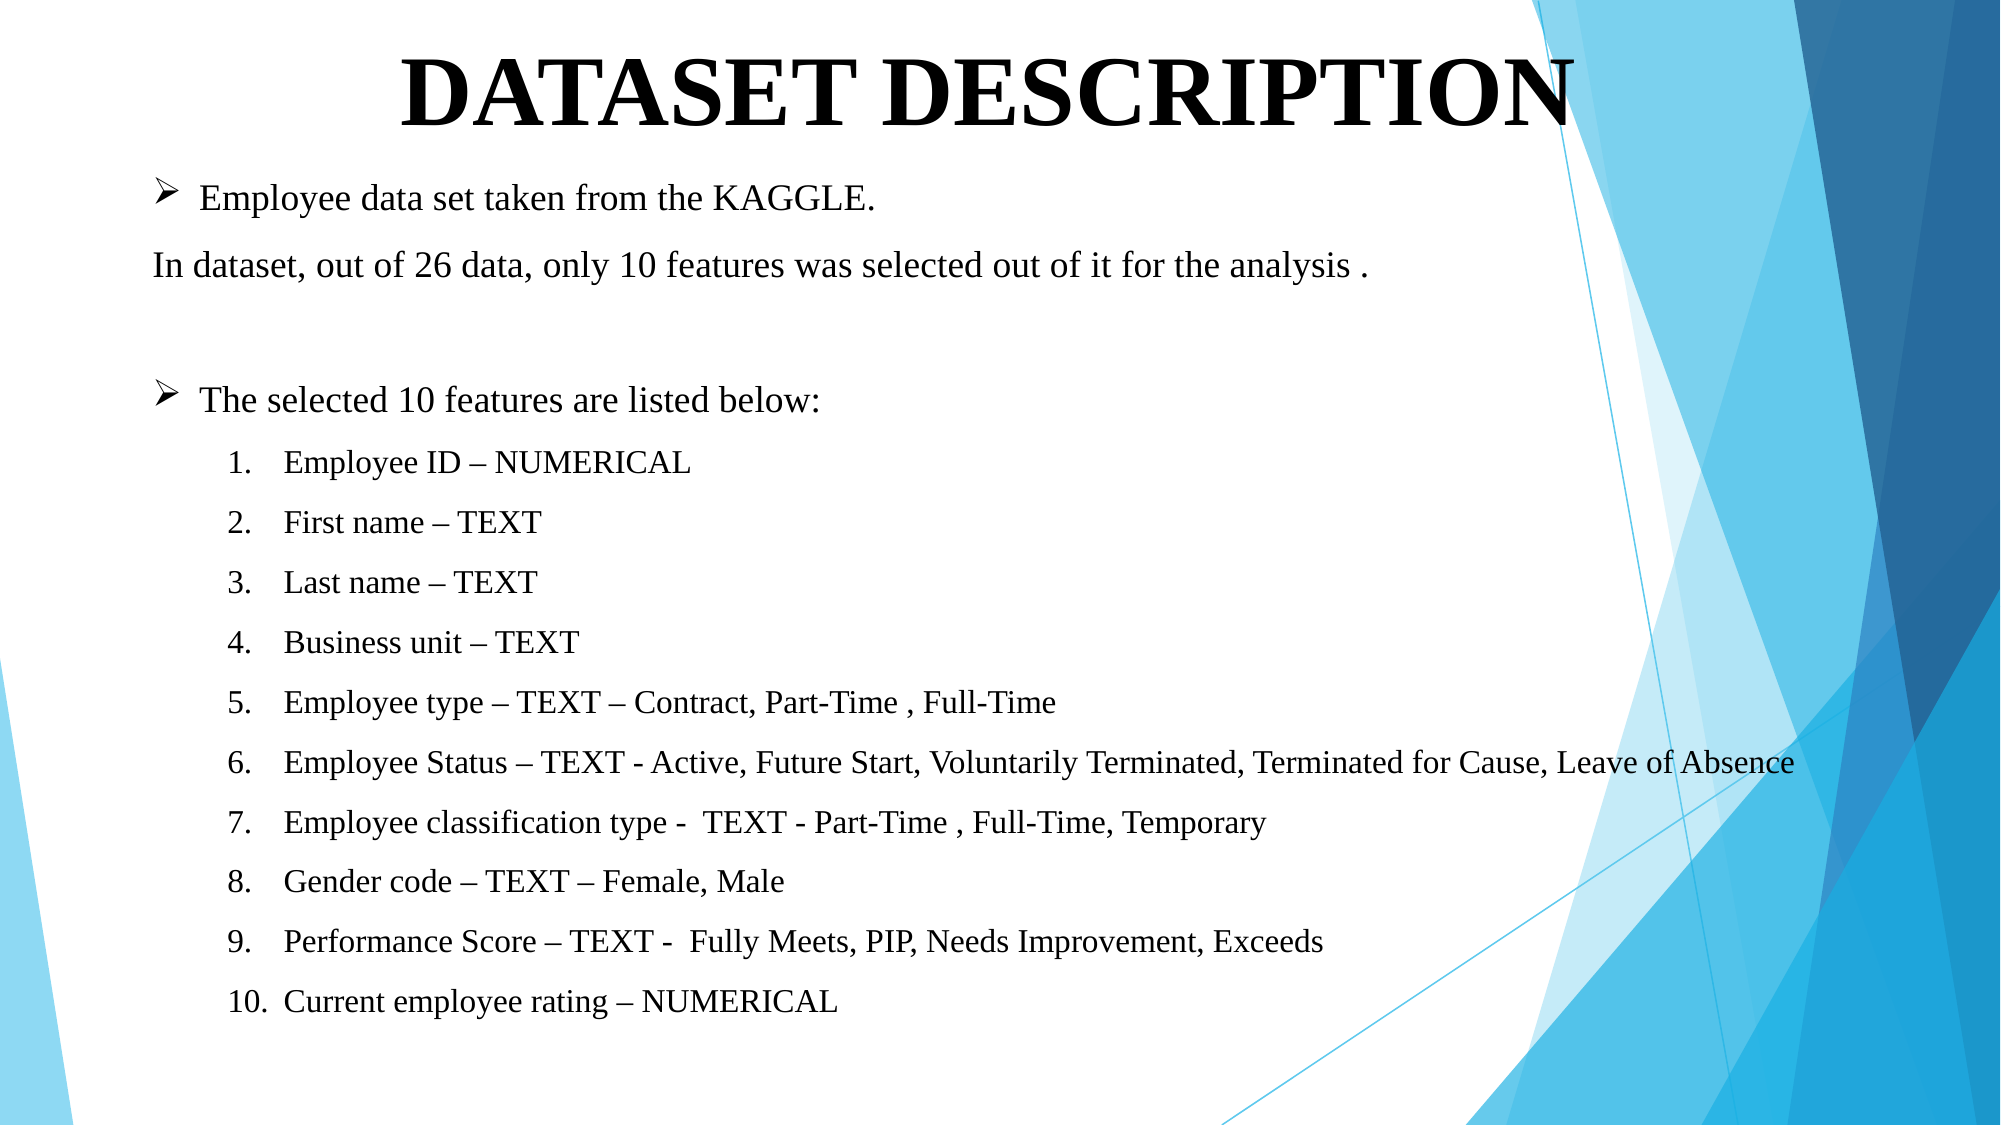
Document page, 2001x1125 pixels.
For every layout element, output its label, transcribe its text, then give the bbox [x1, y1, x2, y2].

title DATASET DESCRIPTION [112, 24, 1865, 150]
text_box Employee data set taken from the KAGGLE. ﻿In dataset, out of 26 data, only 10 features was selected out of it for the analysis . ﻿The selected 10 features are listed below: Employee ID – NUMERICAL First name – TEXT Last name – TEXT Business unit – TEXT ﻿Employee type – TEXT – Contract, Part-Time , Full-Time Employee Status – TEXT - Active, Future Start, Voluntarily Terminated, Terminated for Cause, Leave of Absence Employee classification type - TEXT - Part-Time , Full-Time, Temporary ﻿Gender code – TEXT – Female, Male Performance Score – TEXT - Fully Meets, PIP, Needs Improvement, Exceeds Current employee rating – NUMERICAL [137, 143, 1975, 1027]
